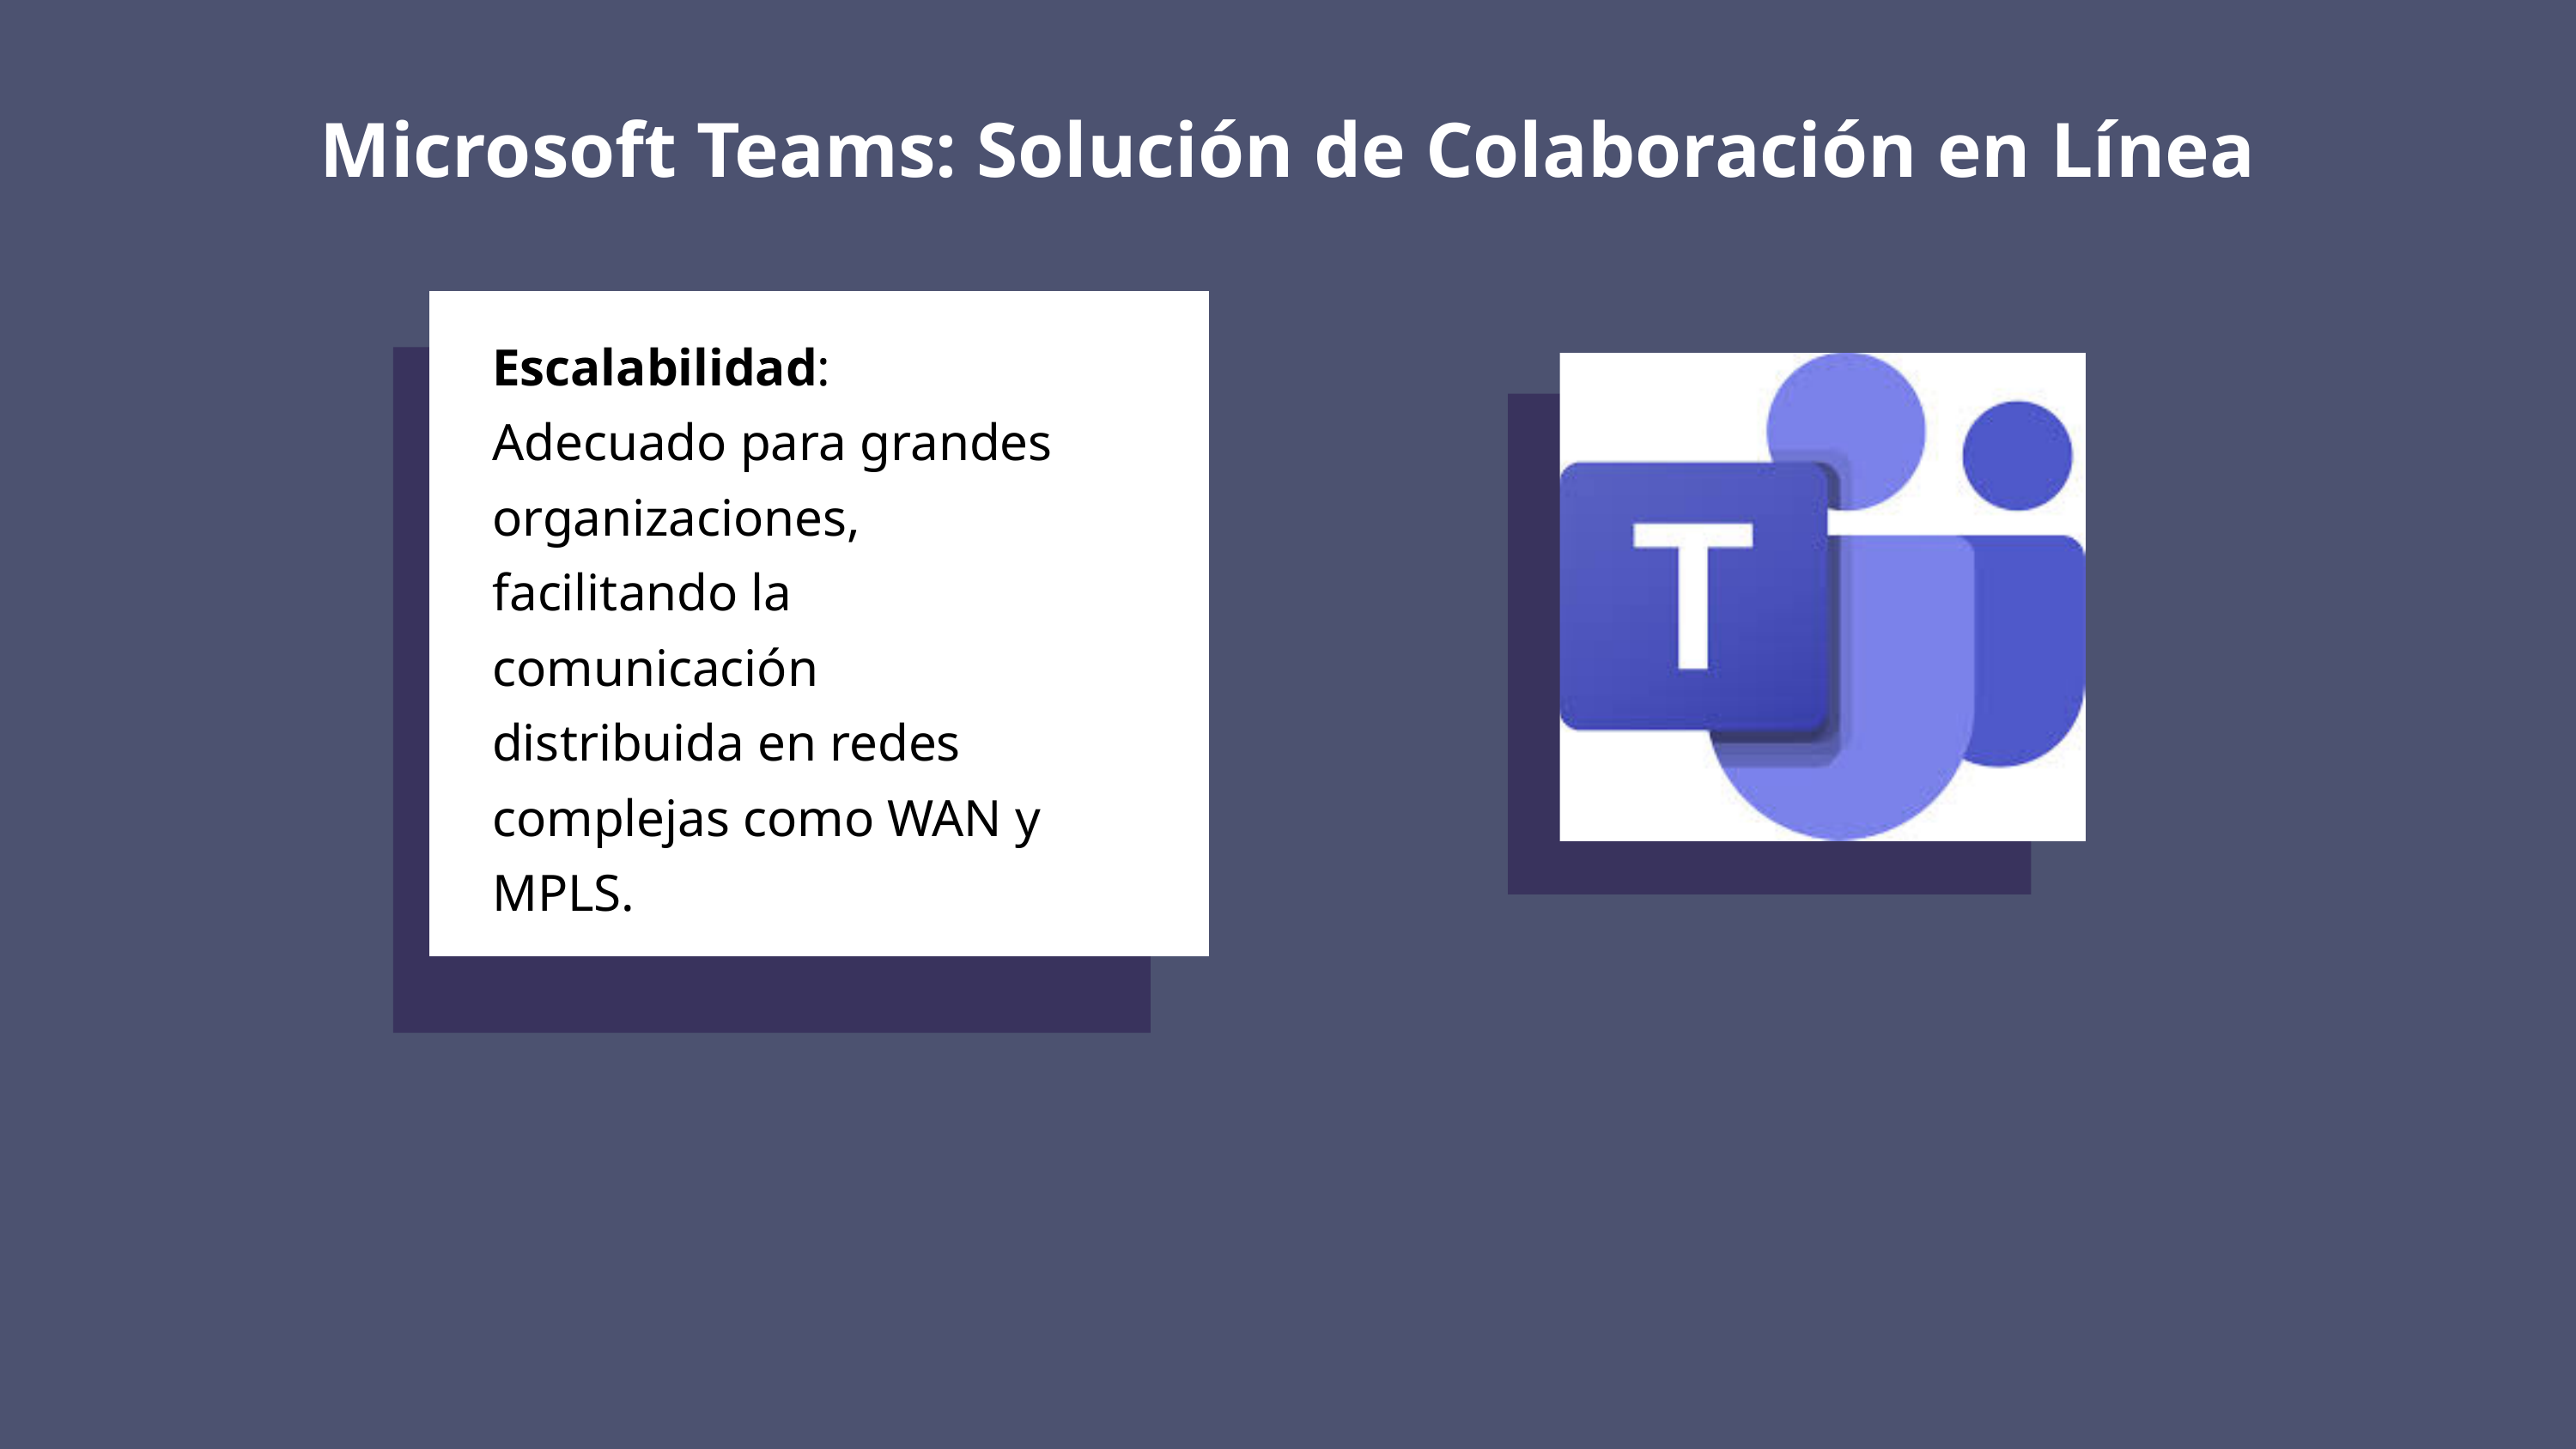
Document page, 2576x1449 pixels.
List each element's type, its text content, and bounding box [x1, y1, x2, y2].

text_box [1559, 353, 2086, 841]
text_box Microsoft Teams: Solución de Colaboración en Línea [124, 79, 2452, 193]
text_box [428, 290, 1210, 956]
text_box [392, 347, 1151, 1034]
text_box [1507, 393, 2032, 895]
